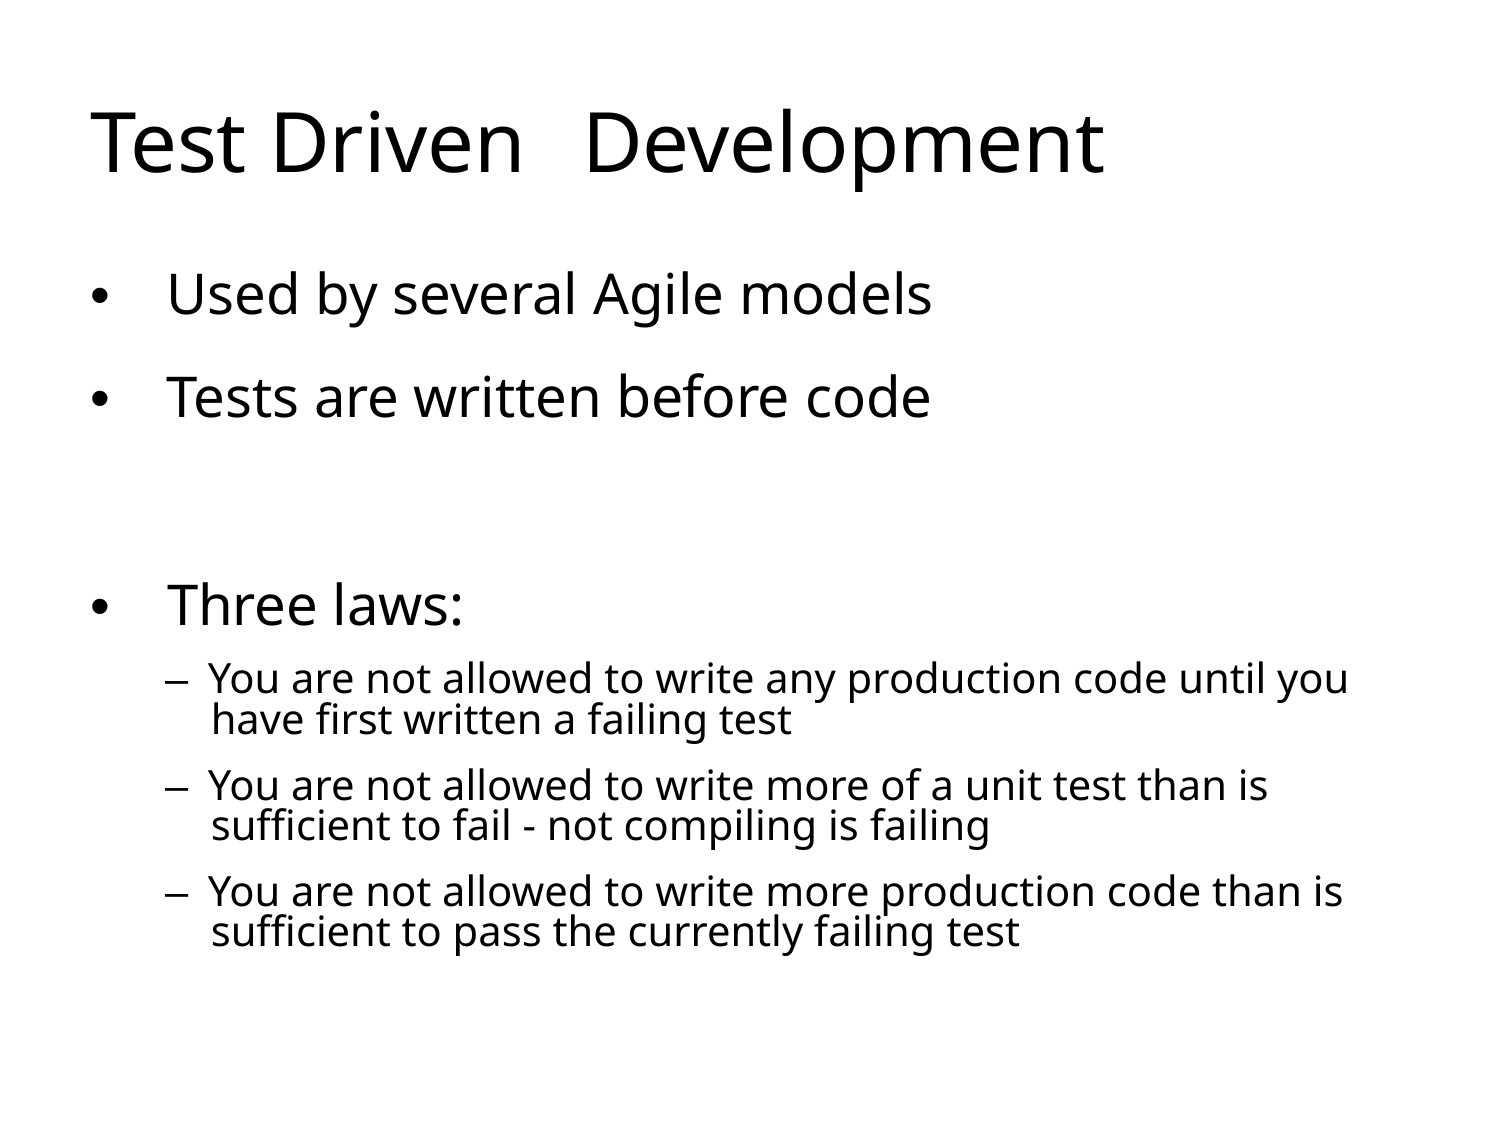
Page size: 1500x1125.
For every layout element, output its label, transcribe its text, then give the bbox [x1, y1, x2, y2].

text_box • Three laws: – You are not allowed to write any production code until you have first written a failing test – You are not allowed to write more of a unit test than is sufficient to fail - not compiling is failing – You are not allowed to write more production code than is sufficient to pass the currently failing test [87, 569, 1398, 956]
title Test Driven Development [87, 88, 1112, 277]
text_box • Used by several Agile models • Tests are written before code [87, 258, 980, 429]
